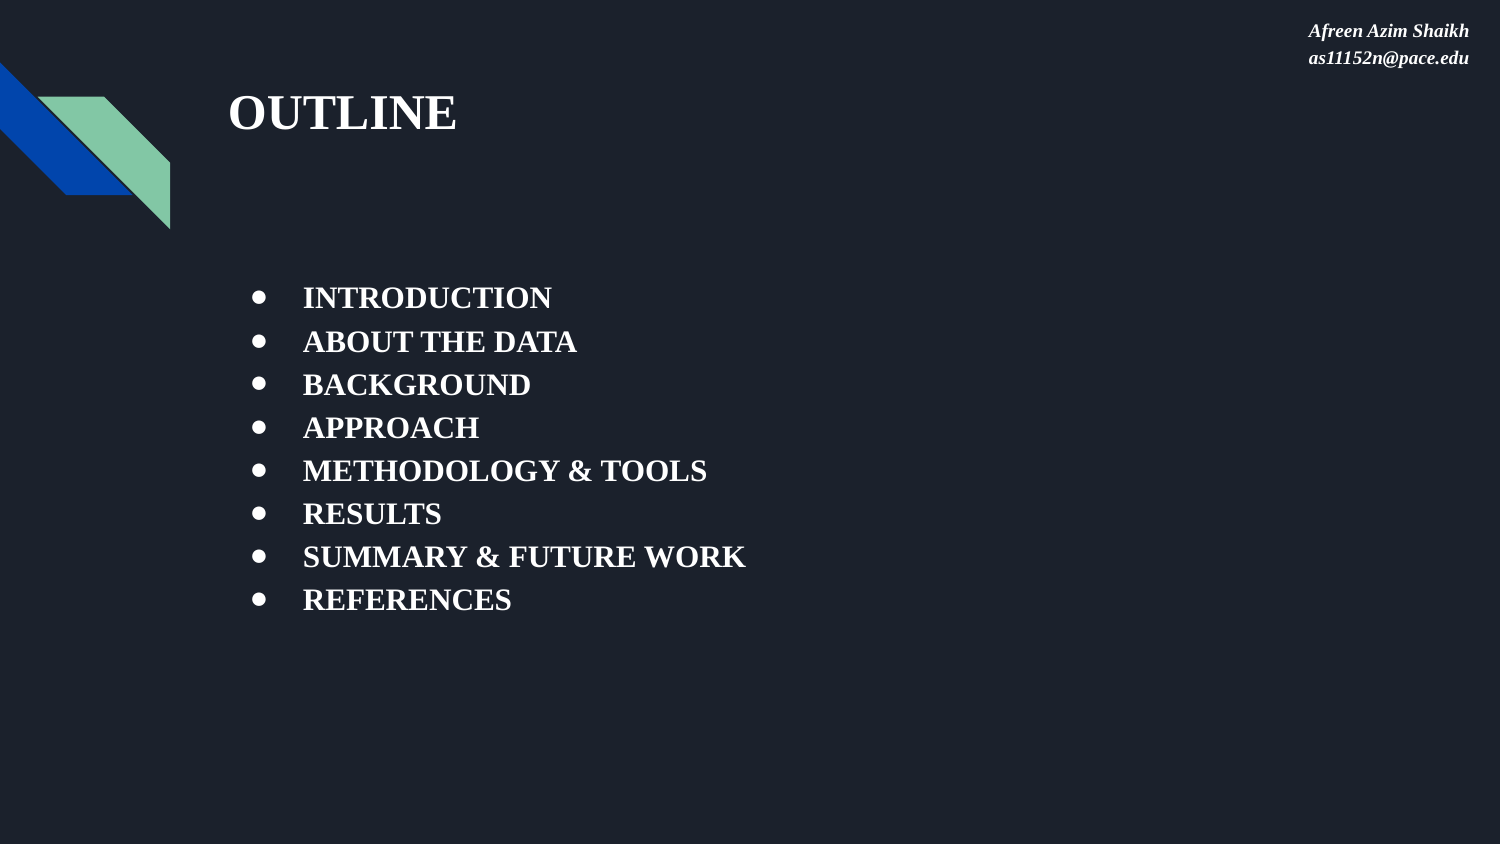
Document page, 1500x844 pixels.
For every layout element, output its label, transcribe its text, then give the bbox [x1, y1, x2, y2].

list INTRODUCTION ABOUT THE DATA BACKGROUND APPROACH METHODOLOGY & TOOLS RESULTS SUMMARY & FUTURE WORK REFERENCES [212, 257, 1368, 735]
title OUTLINE [212, 64, 1368, 215]
subtitle Afreen Azim Shaikh as11152n@pace.edu [1293, 0, 1500, 80]
